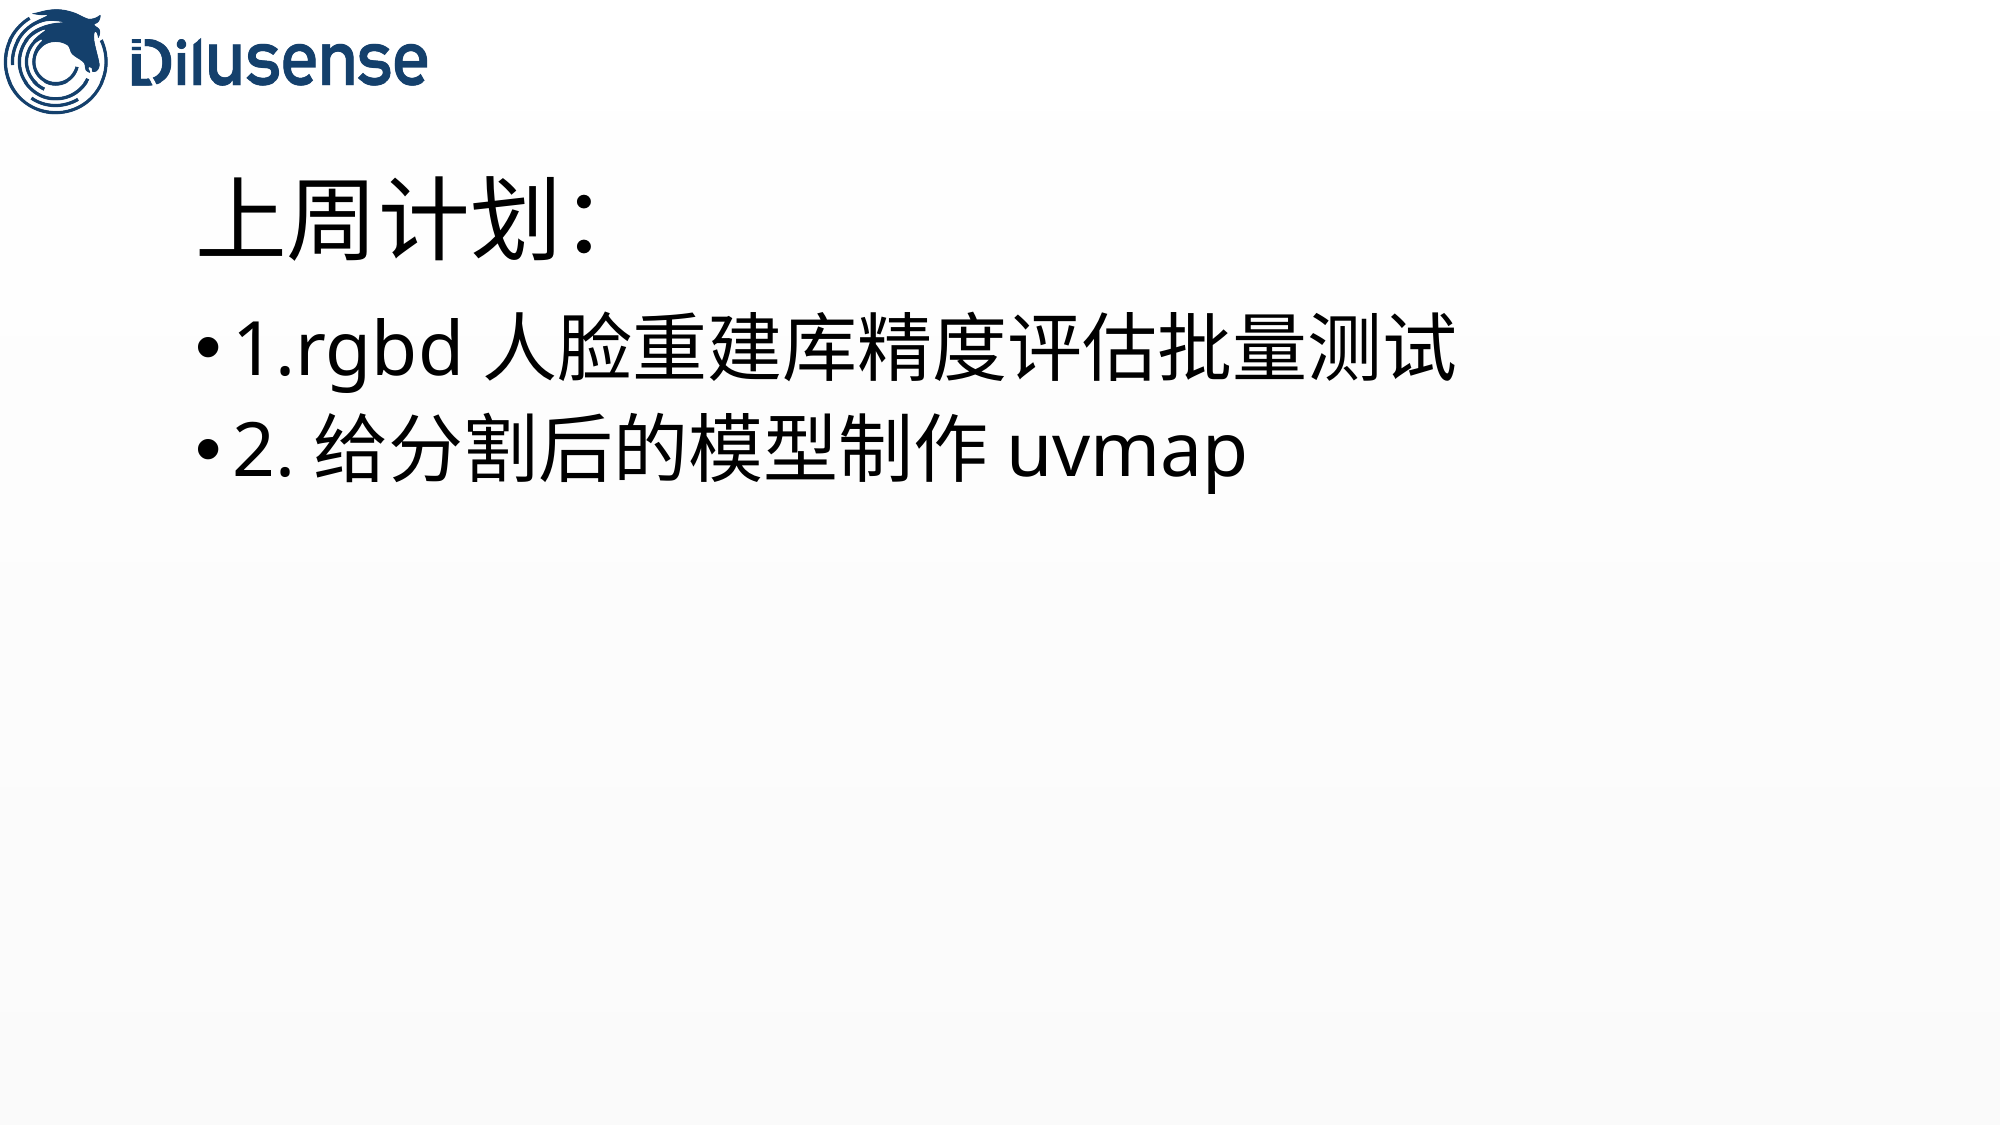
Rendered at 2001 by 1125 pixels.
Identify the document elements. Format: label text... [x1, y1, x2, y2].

list 1.rgbd人脸重建库精度评估批量测试 2.给分割后的模型制作uvmap [180, 302, 1830, 840]
picture [0, 0, 438, 125]
title 上周计划： [180, 162, 1830, 285]
